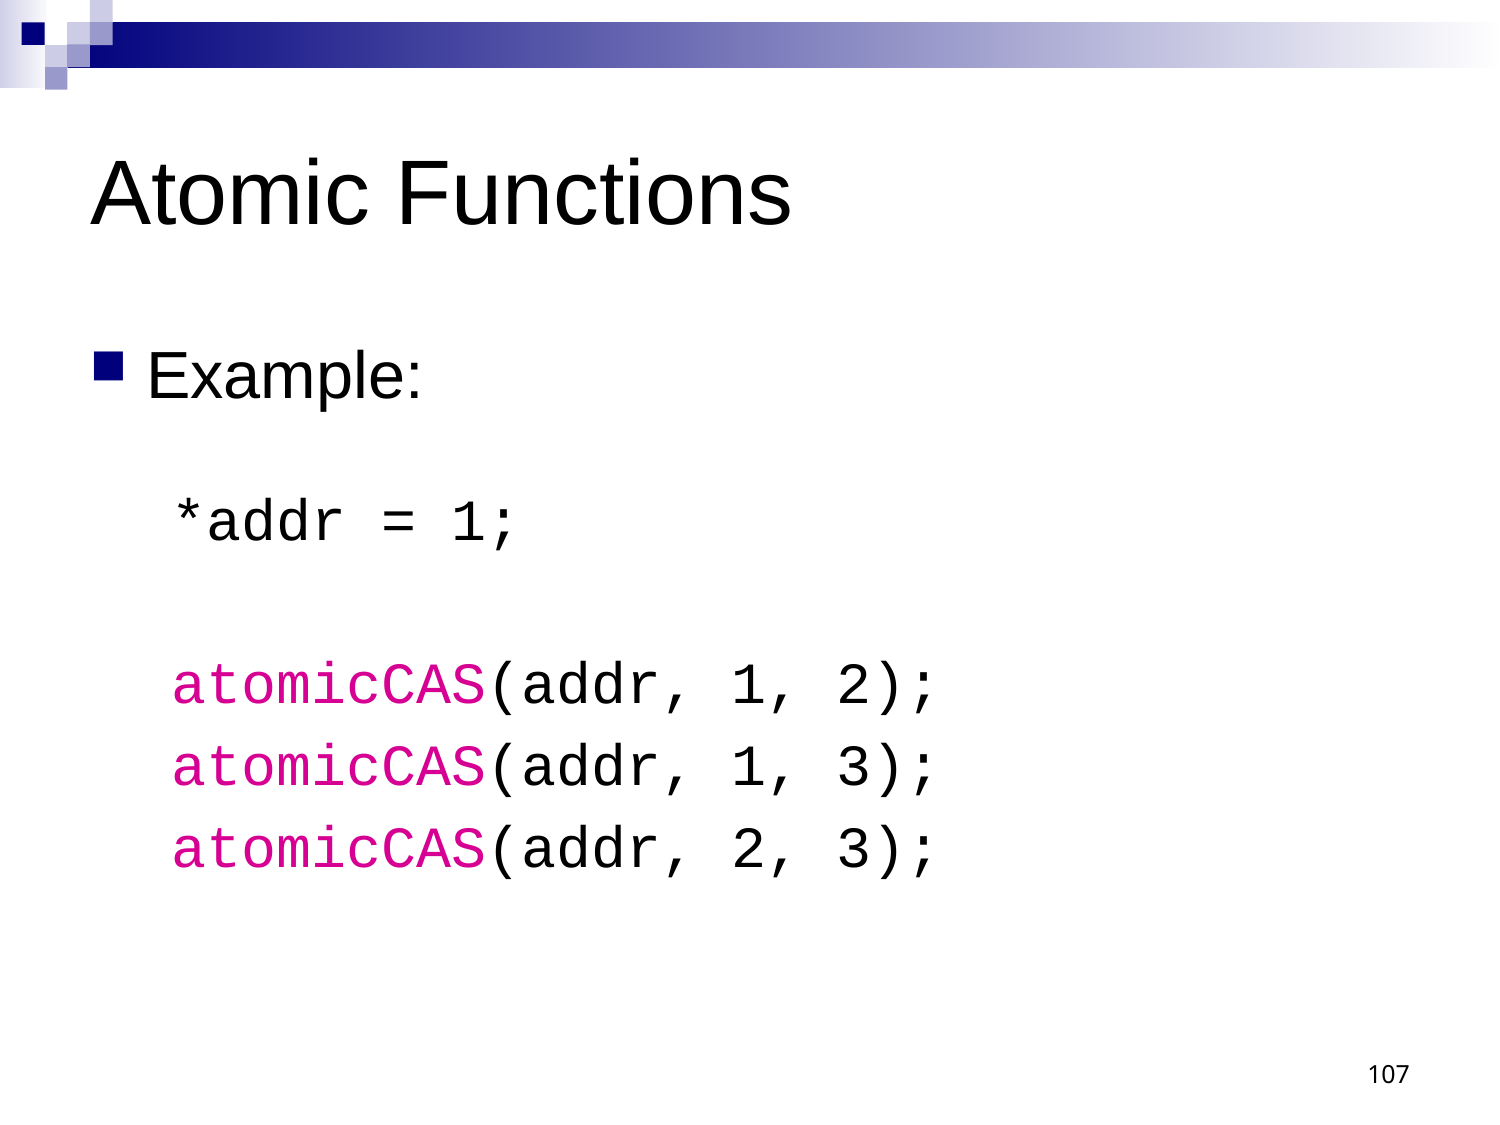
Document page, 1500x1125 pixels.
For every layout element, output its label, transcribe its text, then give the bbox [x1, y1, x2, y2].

text_box *addr = 1; atomicCAS(addr, 1, 2); atomicCAS(addr, 1, 3); atomicCAS(addr, 2, 3); [137, 474, 1275, 975]
title Atomic Functions [75, 75, 1425, 300]
text_box Example: [75, 324, 1475, 438]
slide_number 107 [1074, 1024, 1426, 1101]
